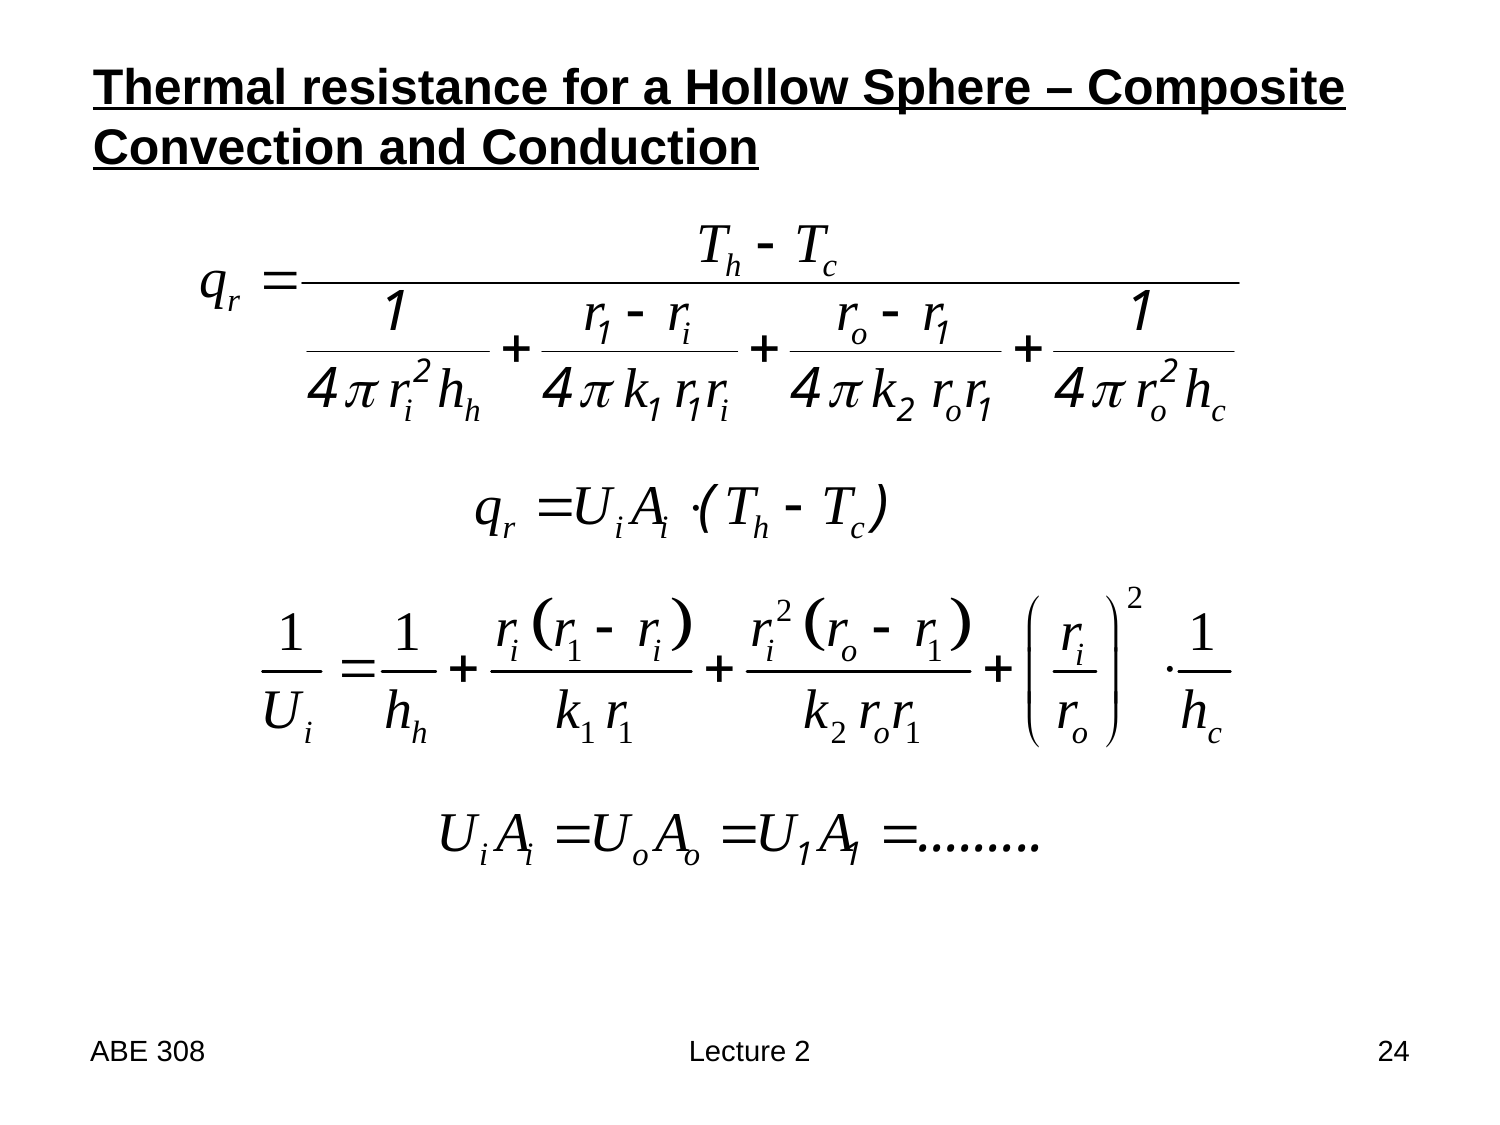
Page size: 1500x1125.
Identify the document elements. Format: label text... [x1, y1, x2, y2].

slide_number ABE 308 [75, 1024, 425, 1103]
slide_number 24 [1074, 1024, 1425, 1103]
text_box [190, 208, 1252, 433]
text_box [466, 472, 906, 553]
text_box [252, 573, 1244, 761]
text_box Thermal resistance for a Hollow Sphere – Composite Convection and Conduction [78, 47, 1362, 182]
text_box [432, 799, 1041, 880]
footer Lecture 2 [512, 1024, 988, 1103]
